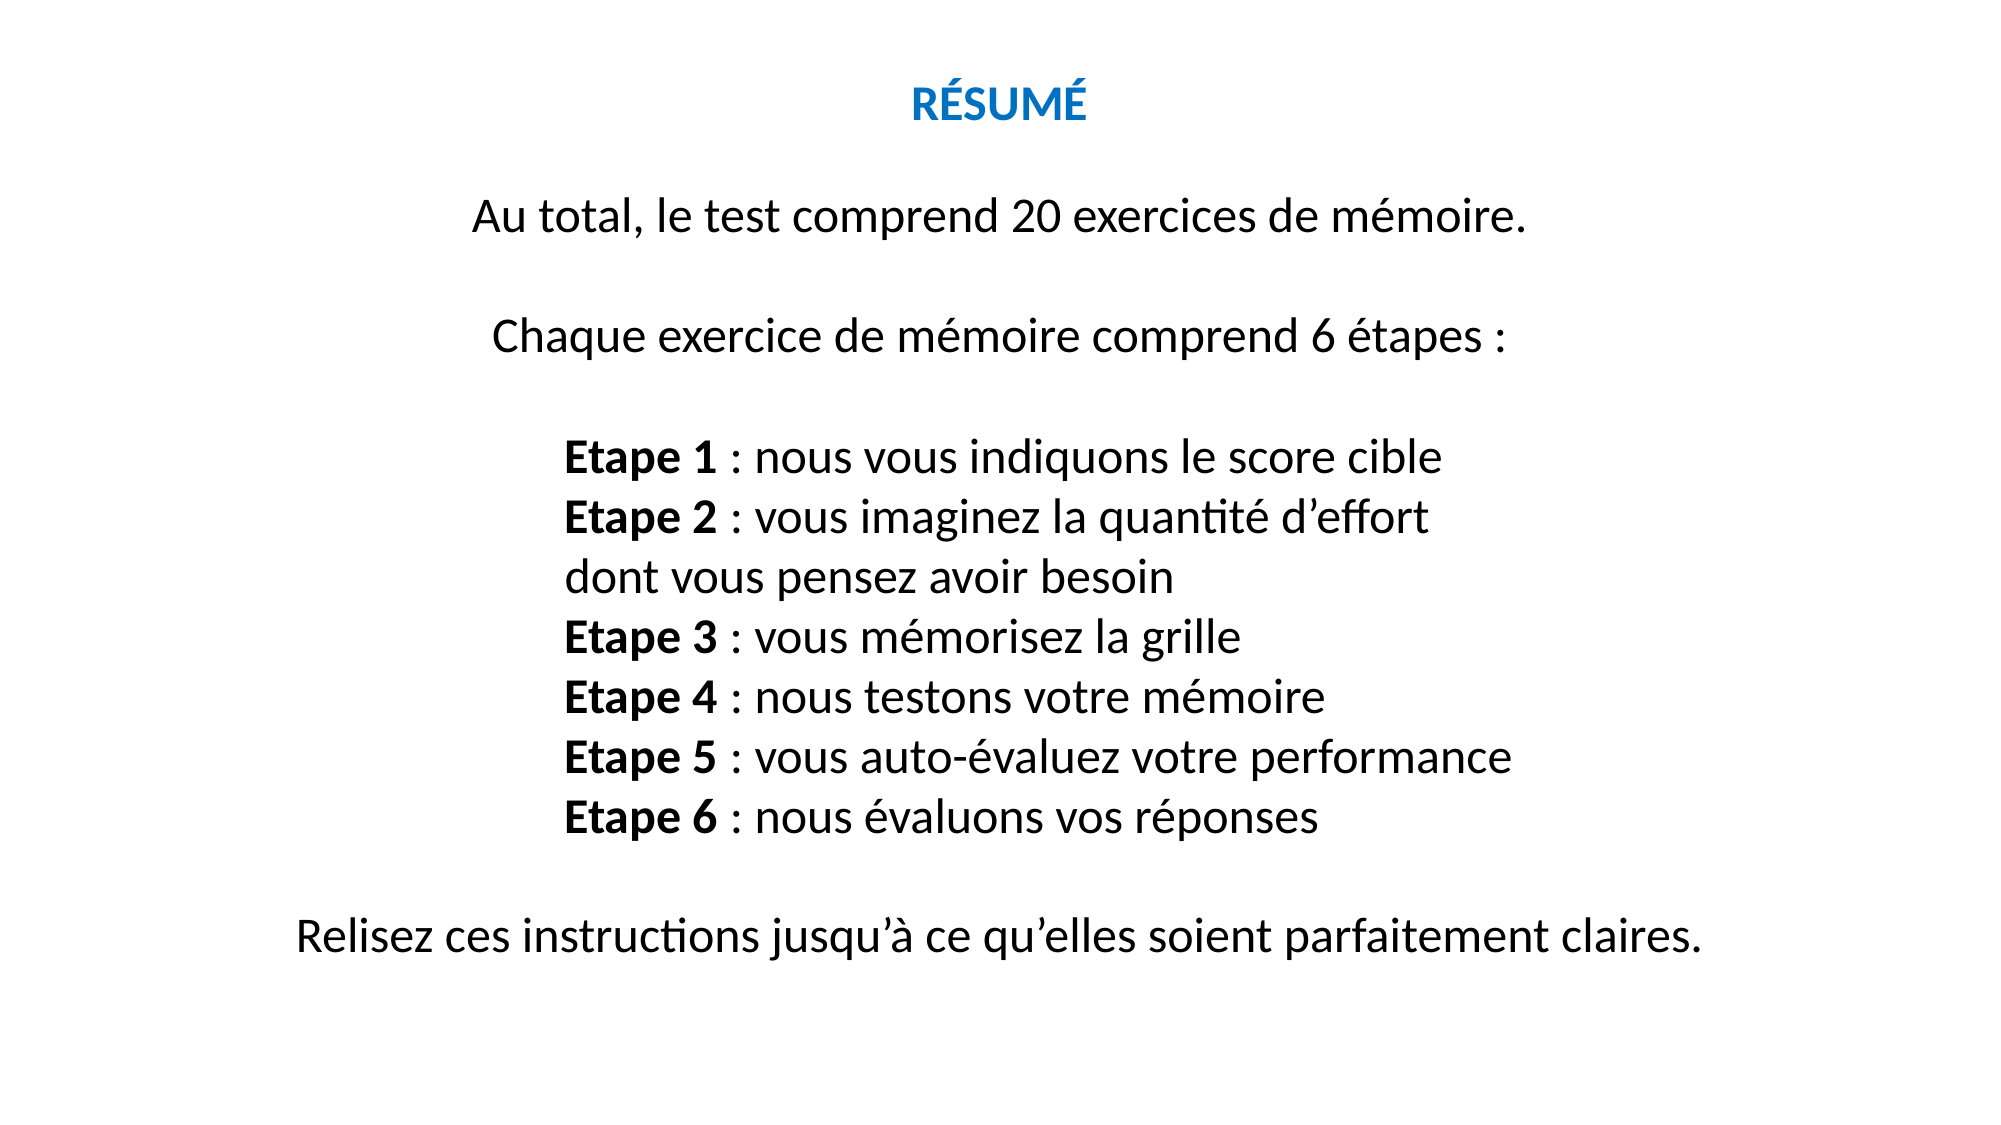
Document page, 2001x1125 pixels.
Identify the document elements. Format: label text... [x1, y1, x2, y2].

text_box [240, 174, 1760, 1099]
text_box RÉSUMÉ [636, 62, 1364, 138]
